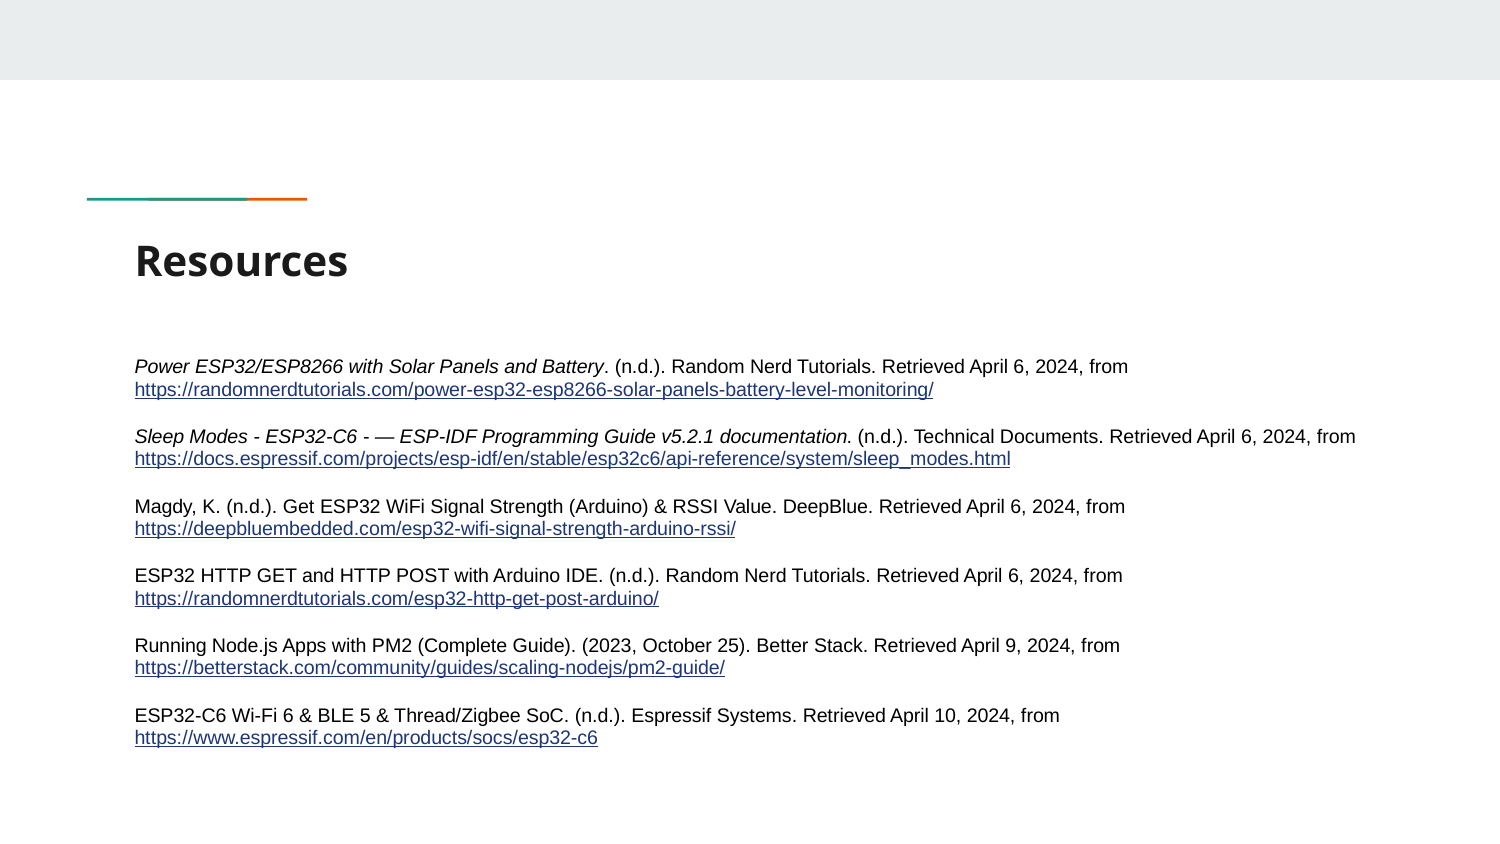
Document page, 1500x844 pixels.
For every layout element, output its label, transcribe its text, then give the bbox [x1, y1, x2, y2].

list Power ESP32/ESP8266 with Solar Panels and Battery. (n.d.). Random Nerd Tutorials. Retrieved April 6, 2024, from https://randomnerdtutorials.com/power-esp32-esp8266-solar-panels-battery-level-monitoring/ Sleep Modes - ESP32-C6 - — ESP-IDF Programming Guide v5.2.1 documentation. (n.d.). Technical Documents. Retrieved April 6, 2024, from https://docs.espressif.com/projects/esp-idf/en/stable/esp32c6/api-reference/system/sleep_modes.html Magdy, K. (n.d.). Get ESP32 WiFi Signal Strength (Arduino) & RSSI Value. DeepBlue. Retrieved April 6, 2024, from https://deepbluembedded.com/esp32-wifi-signal-strength-arduino-rssi/ ESP32 HTTP GET and HTTP POST with Arduino IDE. (n.d.). Random Nerd Tutorials. Retrieved April 6, 2024, from https://randomnerdtutorials.com/esp32-http-get-post-arduino/ Running Node.js Apps with PM2 (Complete Guide). (2023, October 25). Better Stack. Retrieved April 9, 2024, from https://betterstack.com/community/guides/scaling-nodejs/pm2-guide/ ESP32-C6 Wi-Fi 6 & BLE 5 & Thread/Zigbee SoC. (n.d.). Espressif Systems. Retrieved April 10, 2024, from https://www.espressif.com/en/products/socs/esp32-c6 [119, 341, 1381, 805]
title Resources [119, 216, 1381, 305]
